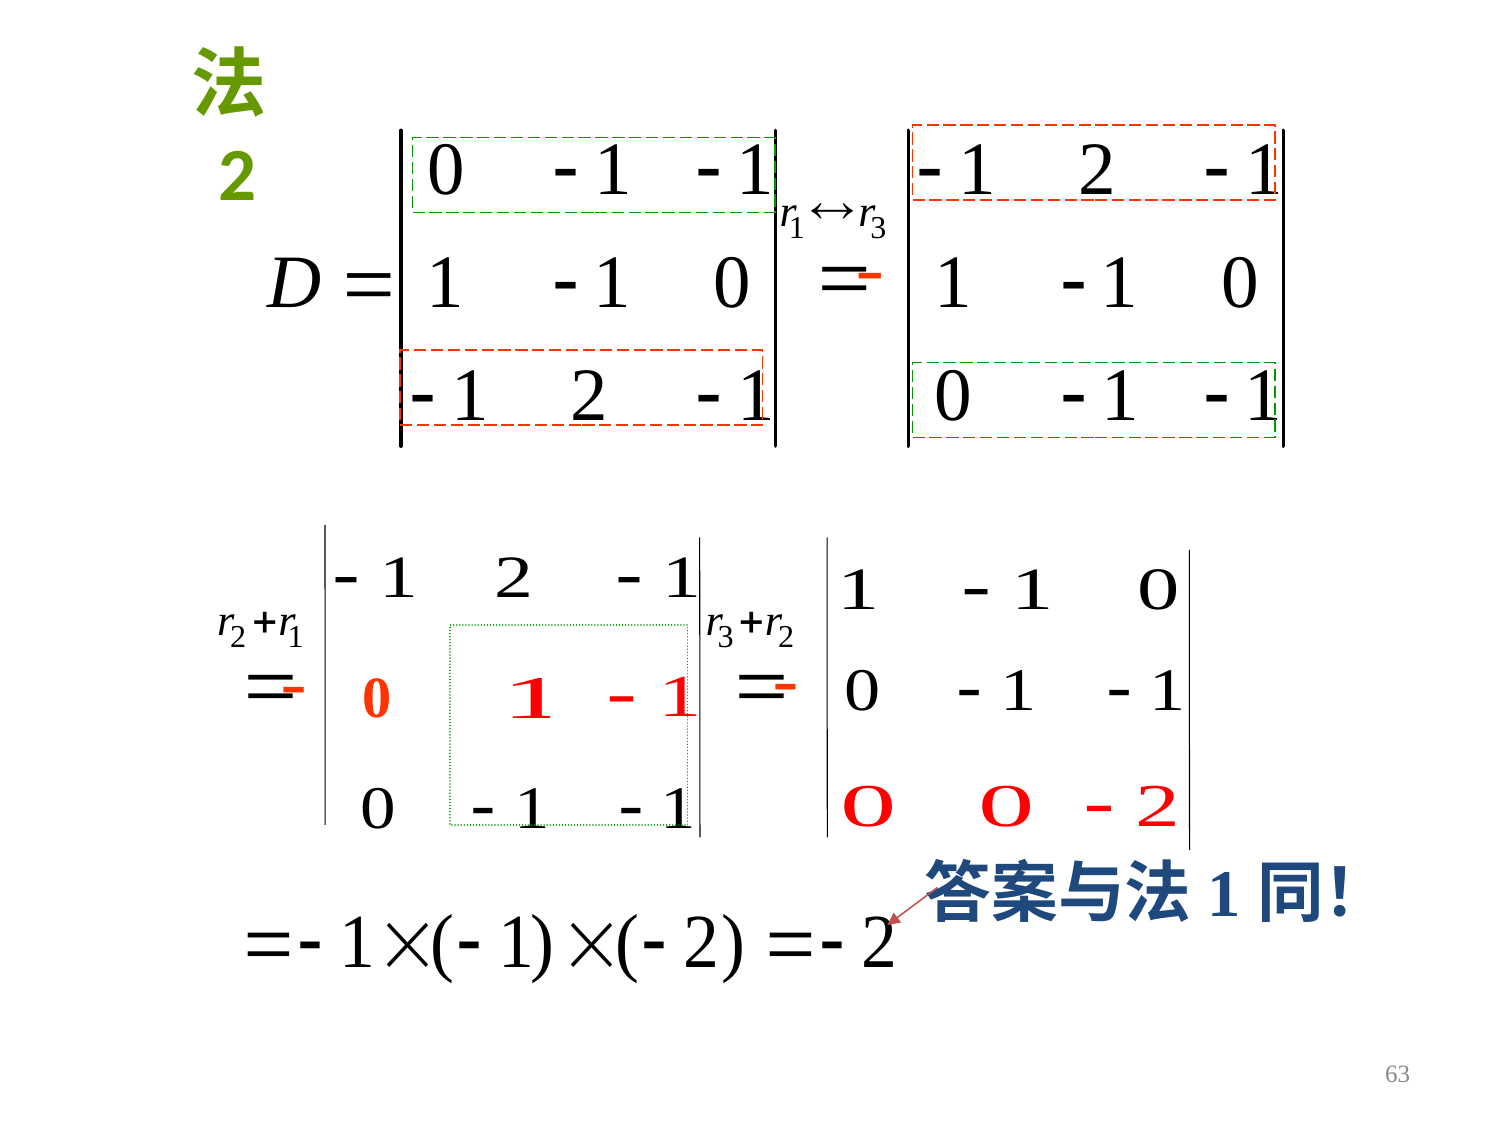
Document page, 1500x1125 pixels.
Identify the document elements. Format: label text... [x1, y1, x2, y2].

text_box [262, 124, 782, 451]
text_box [826, 770, 902, 838]
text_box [826, 537, 1190, 851]
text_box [785, 187, 893, 305]
text_box 答案与法1同！ [909, 841, 1406, 937]
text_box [213, 597, 308, 713]
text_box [762, 673, 821, 713]
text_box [1069, 770, 1190, 834]
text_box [269, 676, 329, 716]
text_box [237, 908, 901, 988]
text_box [319, 524, 704, 851]
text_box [964, 770, 1040, 838]
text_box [701, 595, 801, 713]
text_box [497, 662, 551, 725]
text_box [902, 124, 1291, 451]
title 法2 [162, 62, 313, 188]
slide_number 63 [1074, 1042, 1425, 1103]
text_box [843, 262, 896, 302]
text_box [593, 662, 704, 724]
